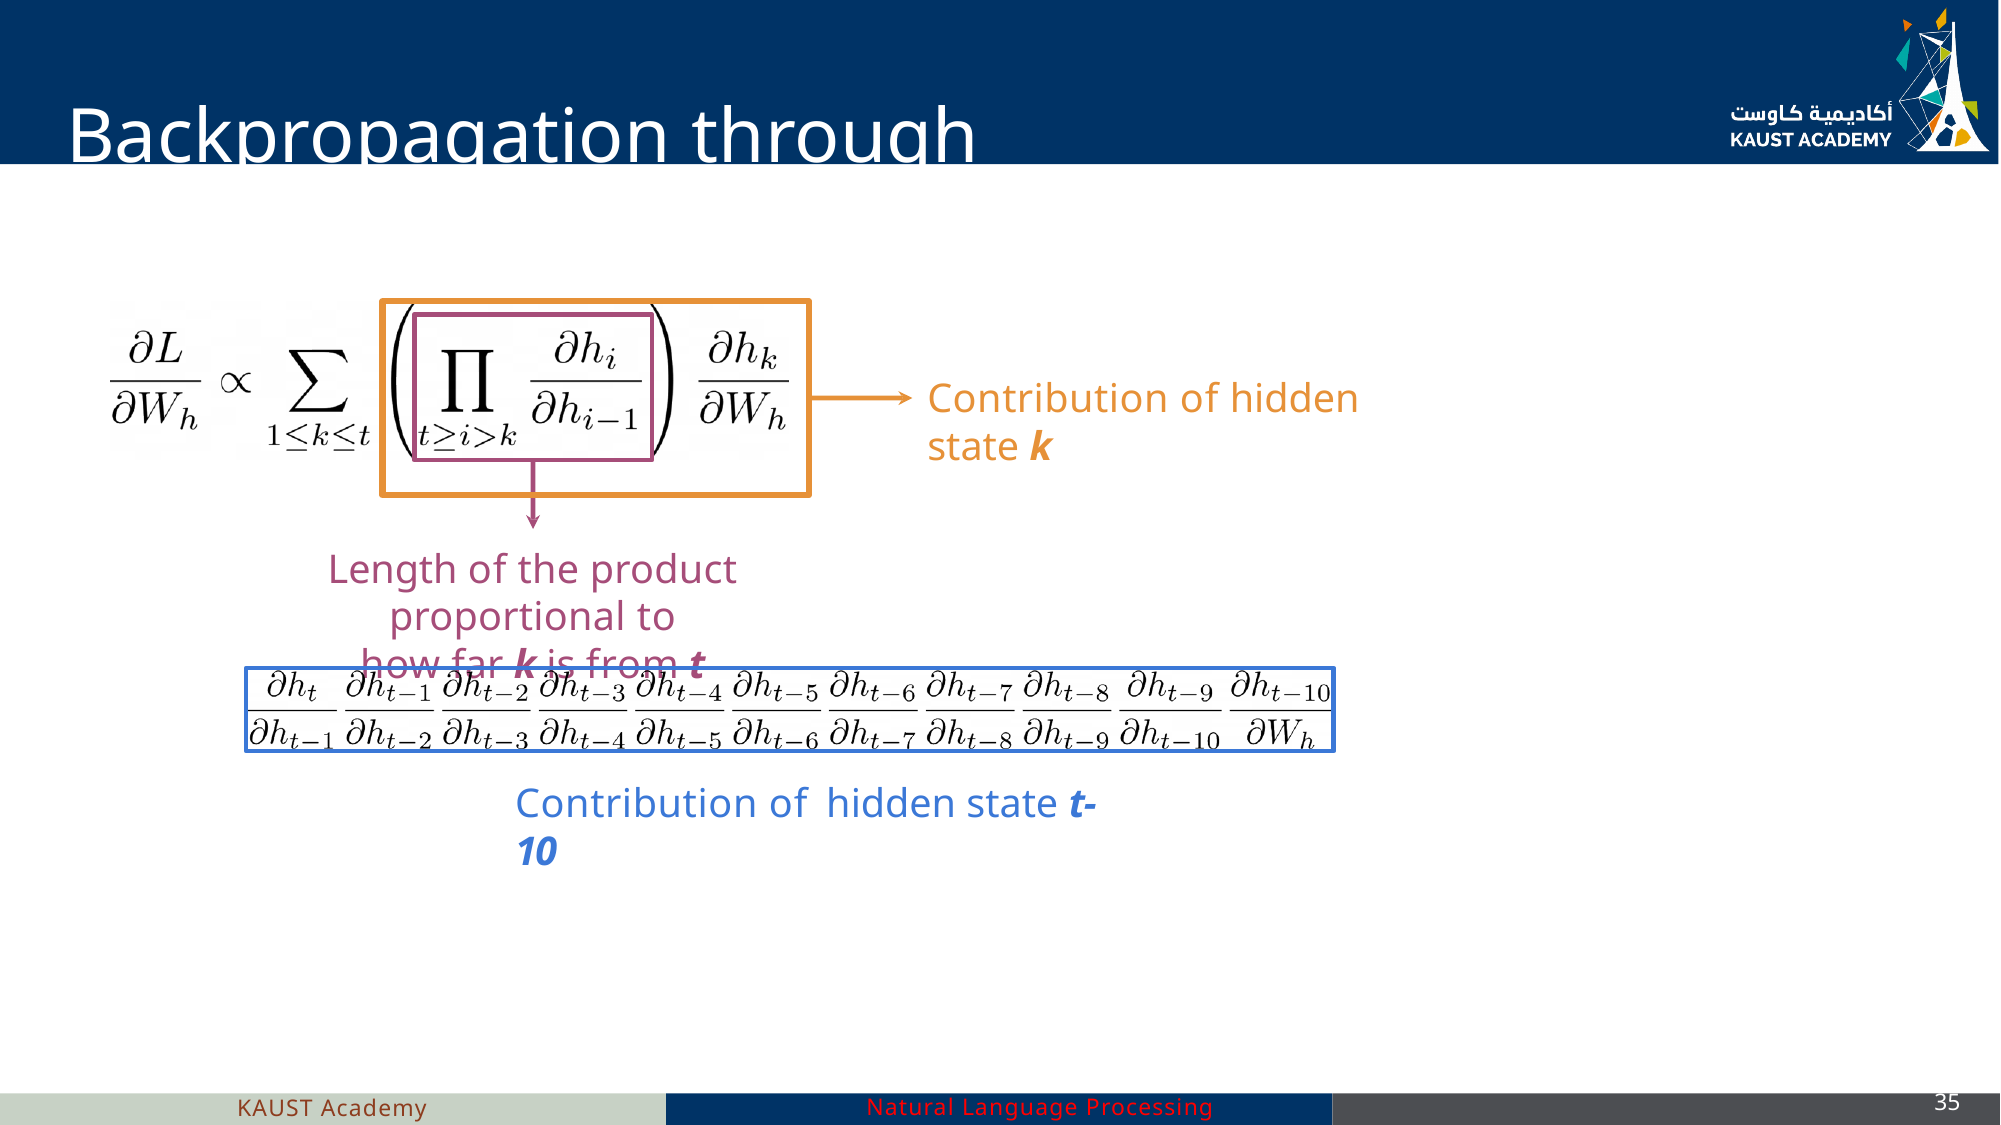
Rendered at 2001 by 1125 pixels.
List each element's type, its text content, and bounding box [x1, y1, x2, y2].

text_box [109, 297, 913, 530]
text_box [243, 665, 1337, 754]
text_box Contribution of hidden state t-10 [512, 776, 1105, 874]
title Backpropagation through time [64, 85, 1035, 276]
text_box Contribution of hidden state k [925, 371, 1452, 469]
text_box Length of the product proportional to how far k is from t [204, 541, 861, 686]
picture [1721, 0, 2000, 159]
